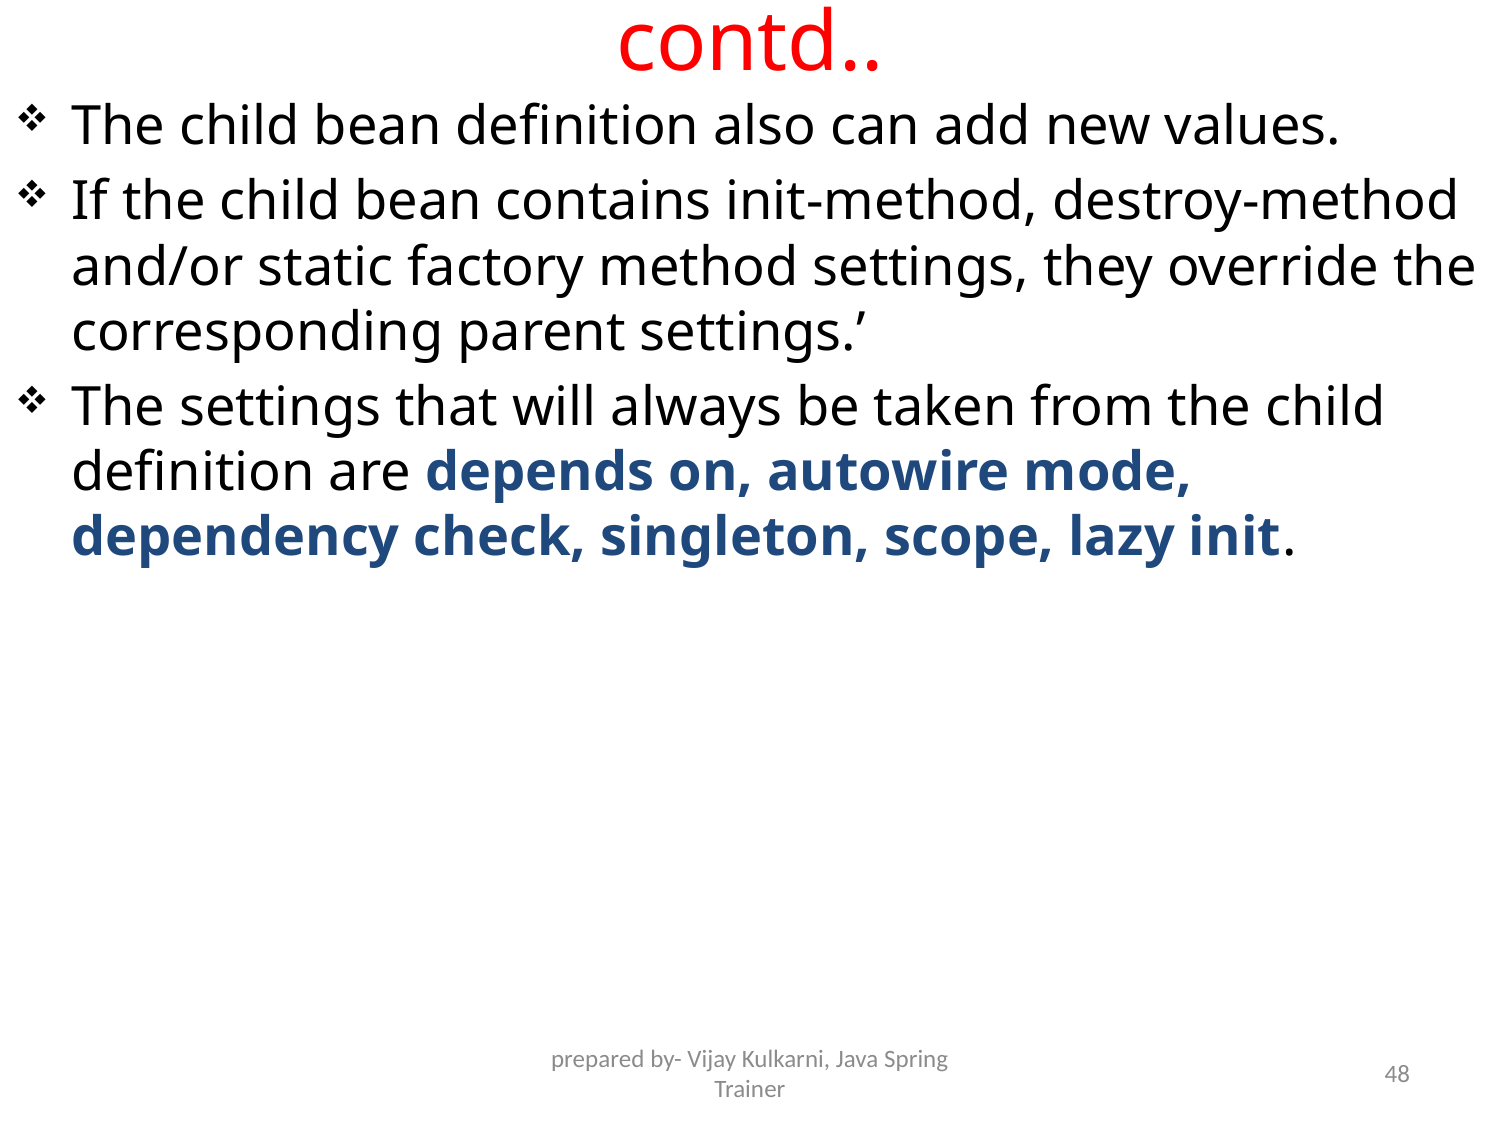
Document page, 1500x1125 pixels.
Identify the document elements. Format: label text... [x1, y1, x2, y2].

title contd.. [0, 0, 1500, 76]
list The child bean definition also can add new values. If the child bean contains init-method, destroy-method and/or static factory method settings, they override the corresponding parent settings.’ The settings that will always be taken from the child definition are depends on, autowire mode, dependency check, singleton, scope, lazy init. [0, 82, 1500, 826]
footer prepared by- Vijay Kulkarni, Java Spring Trainer [512, 1042, 988, 1103]
slide_number 48 [1074, 1042, 1425, 1103]
